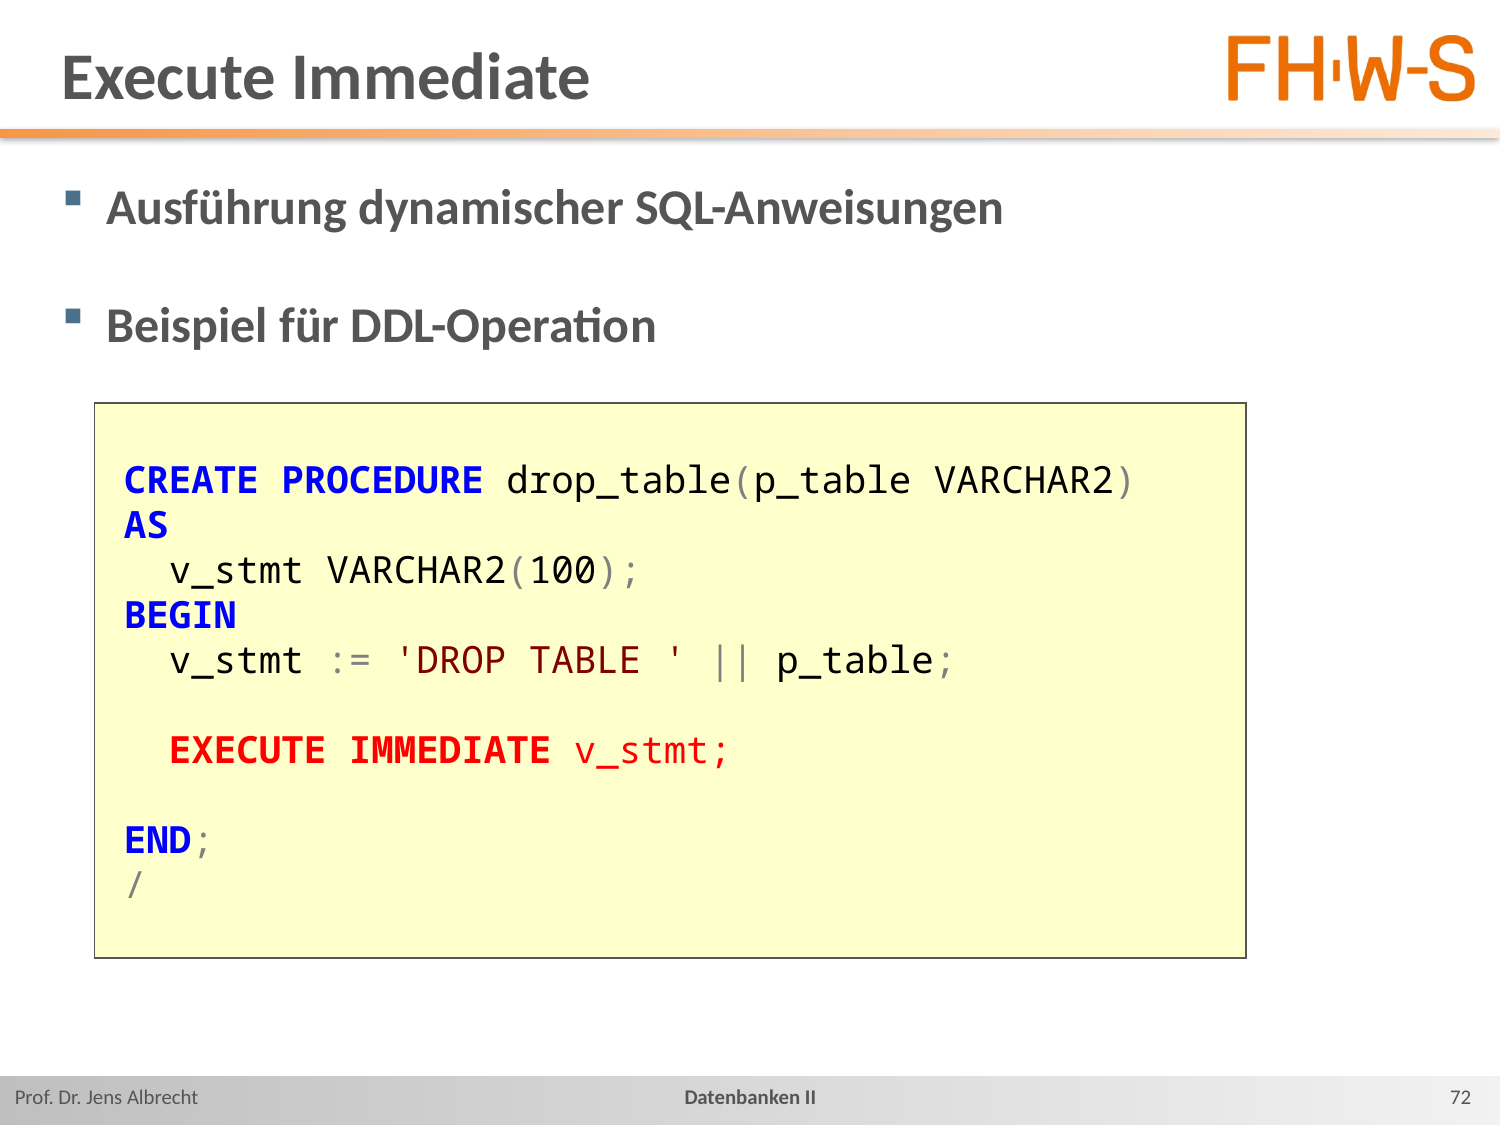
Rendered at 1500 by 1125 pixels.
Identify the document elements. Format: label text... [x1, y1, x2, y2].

text_box CREATE PROCEDURE drop_table(p_table VARCHAR2) AS v_stmt VARCHAR2(100); BEGIN v_stmt := 'DROP TABLE ' || p_table; EXECUTE IMMEDIATE v_stmt; END; / [94, 403, 1247, 959]
picture [1228, 35, 1483, 114]
list Ausführung dynamischer SQL-Anweisungen Beispiel für DDL-Operation [46, 166, 1454, 1041]
title Execute Immediate [47, 25, 1211, 126]
